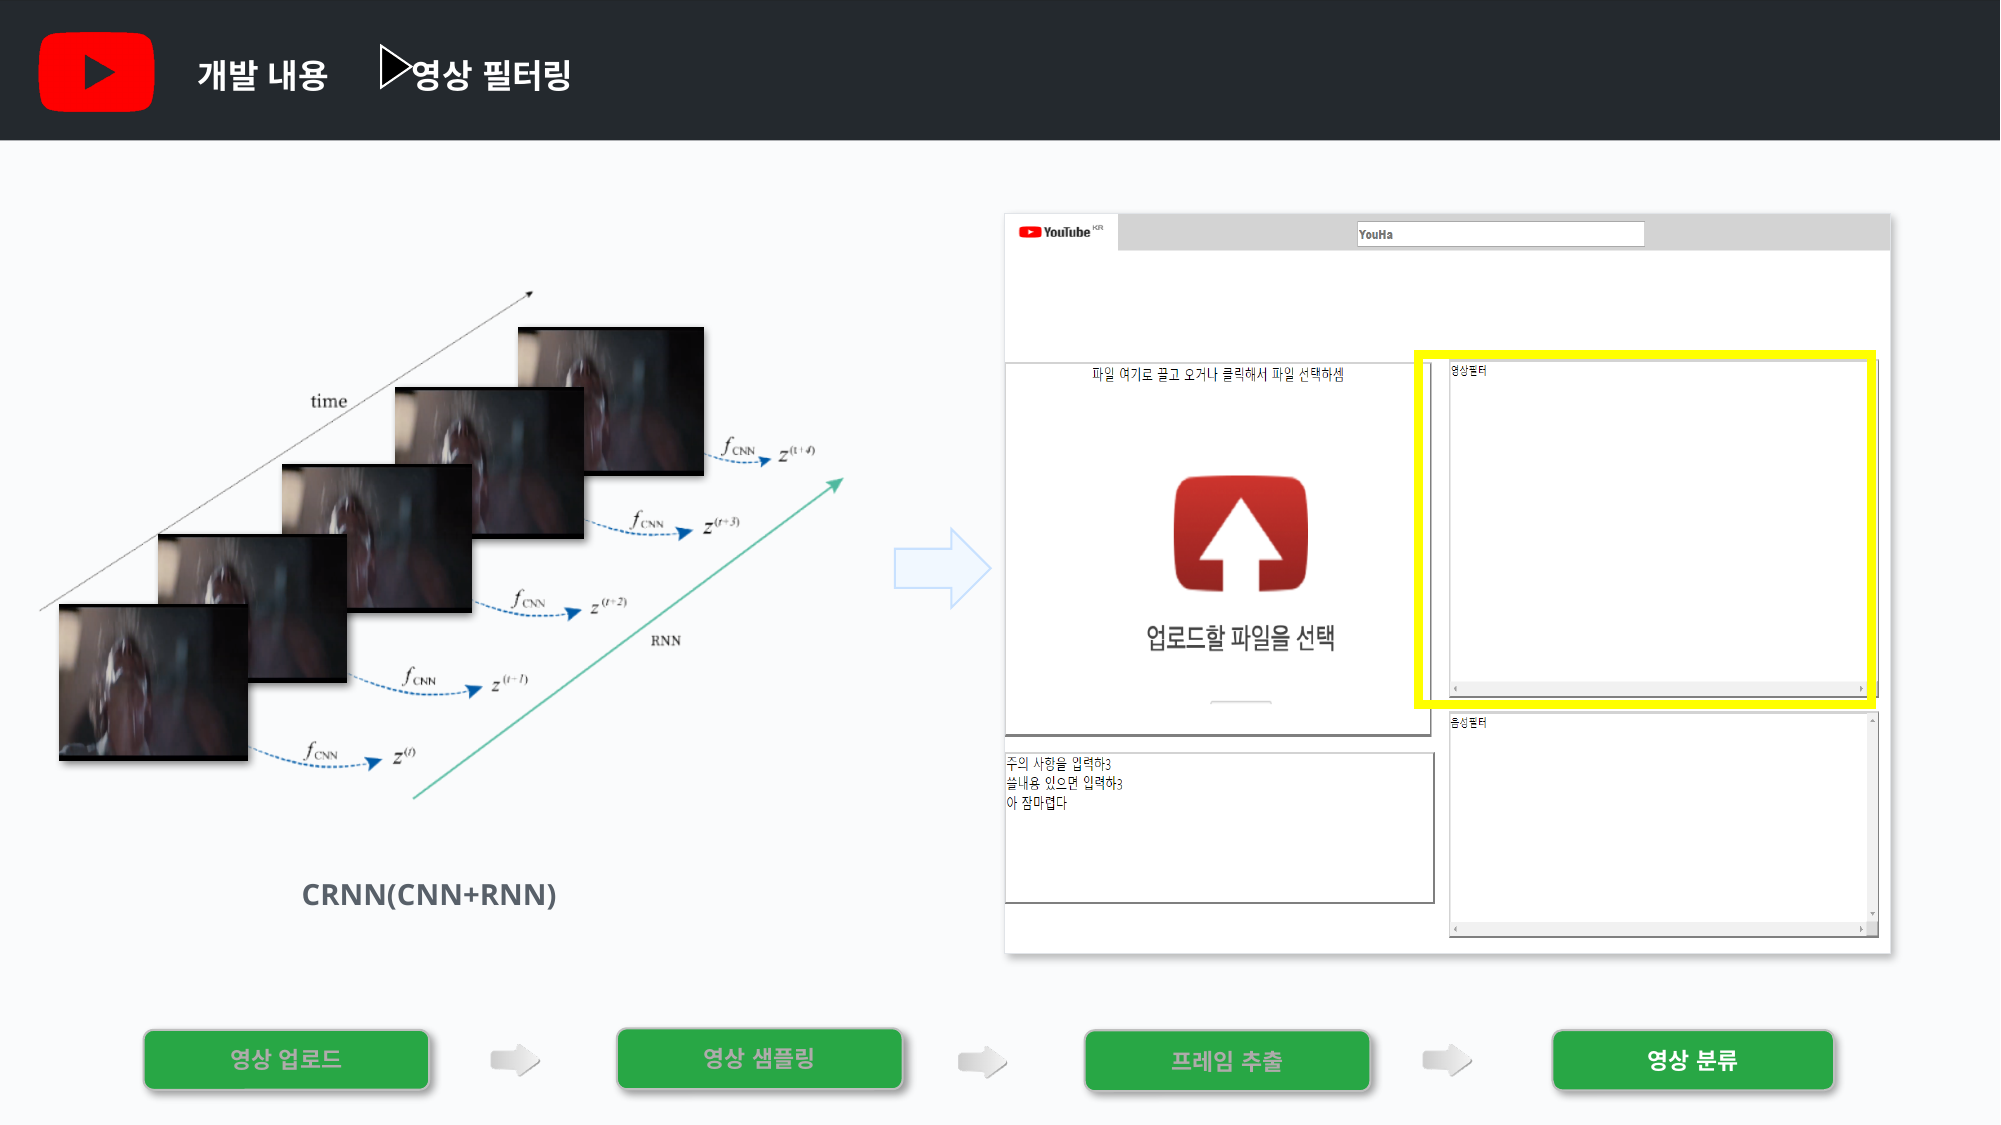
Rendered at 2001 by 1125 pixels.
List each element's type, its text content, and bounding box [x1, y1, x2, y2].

text_box 영상 분류 [1551, 1029, 1836, 1092]
text_box [893, 526, 993, 611]
text_box 프레임 추출 [1083, 1029, 1372, 1093]
picture [1004, 213, 1891, 954]
picture [1408, 1032, 1487, 1088]
text_box CRNN(CNN+RNN) [87, 851, 772, 919]
picture [944, 1034, 1022, 1090]
picture [476, 1032, 555, 1088]
text_box 영상 업로드 [142, 1028, 431, 1091]
picture [0, 272, 885, 822]
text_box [0, 0, 2000, 141]
text_box 영상 샘플링 [615, 1027, 904, 1091]
